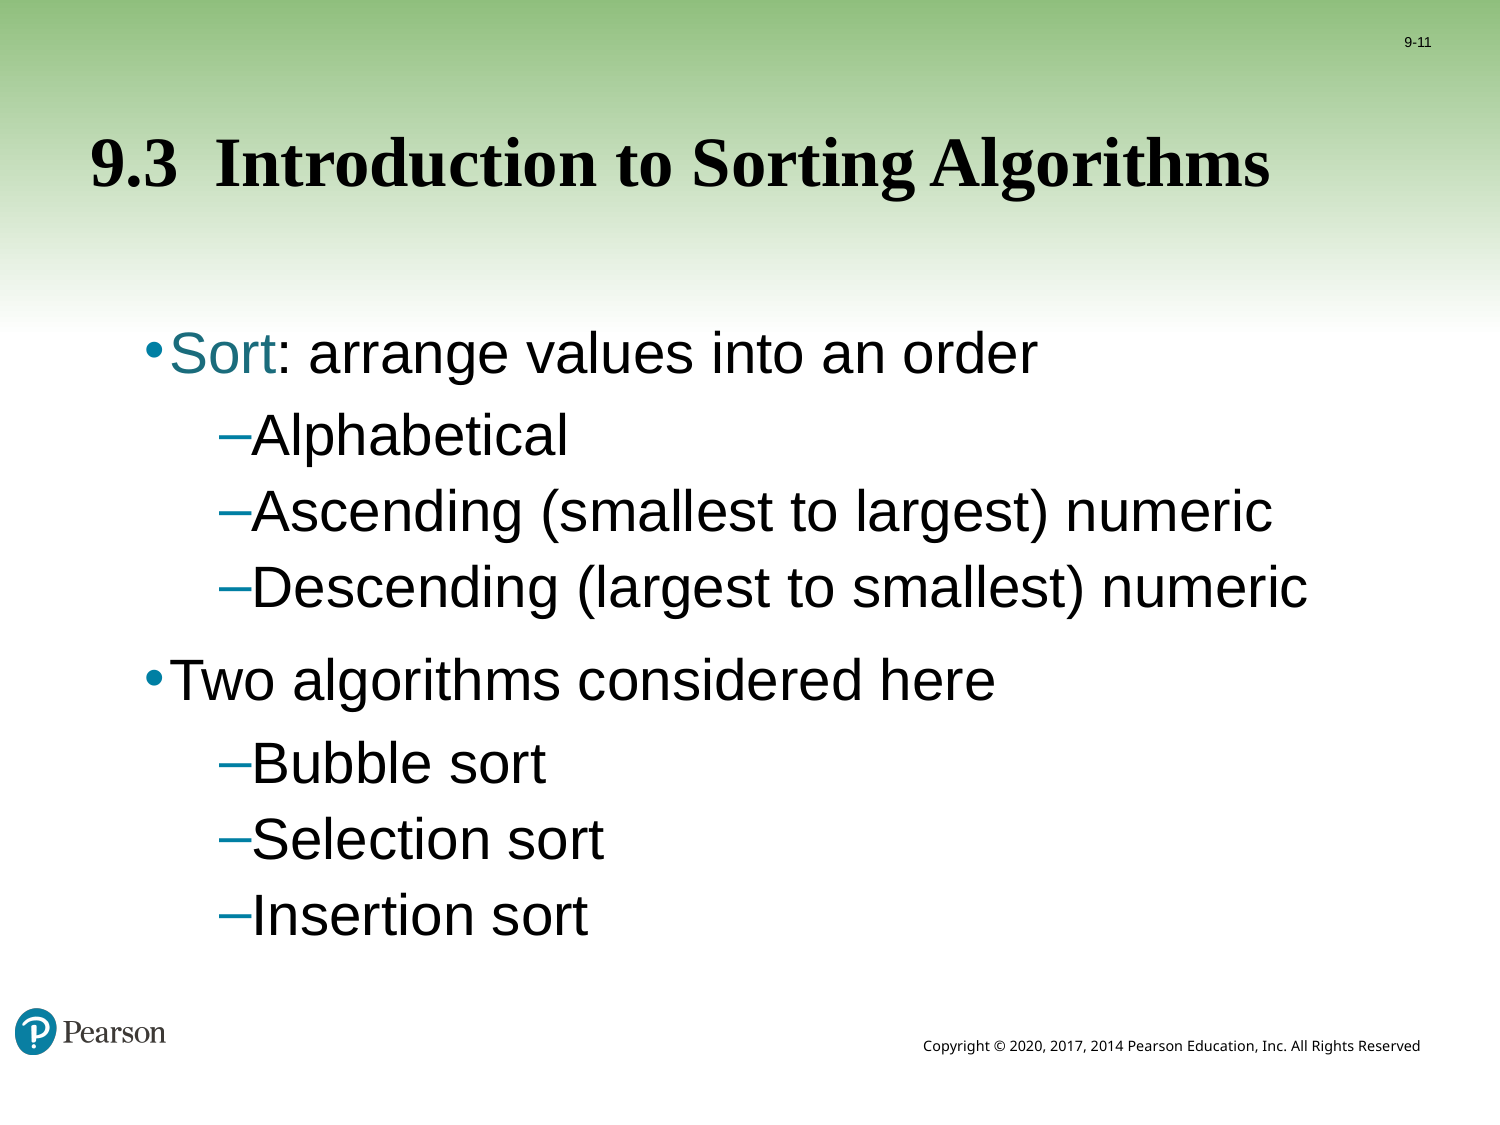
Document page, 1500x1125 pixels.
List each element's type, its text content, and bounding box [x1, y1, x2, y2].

picture [41, 1008, 166, 1055]
title 9.3 Introduction to Sorting Algorithms [75, 35, 1425, 216]
picture [15, 1008, 30, 1024]
slide_number 9-11 [1389, 18, 1480, 49]
list Sort: arrange values into an order Alphabetical Ascending (smallest to largest) numeric Descending (largest to smallest) numeric Two algorithms considered here Bubble sort Selection sort Insertion sort [112, 299, 1388, 1013]
picture [15, 1041, 26, 1055]
picture [23, 1017, 49, 1042]
